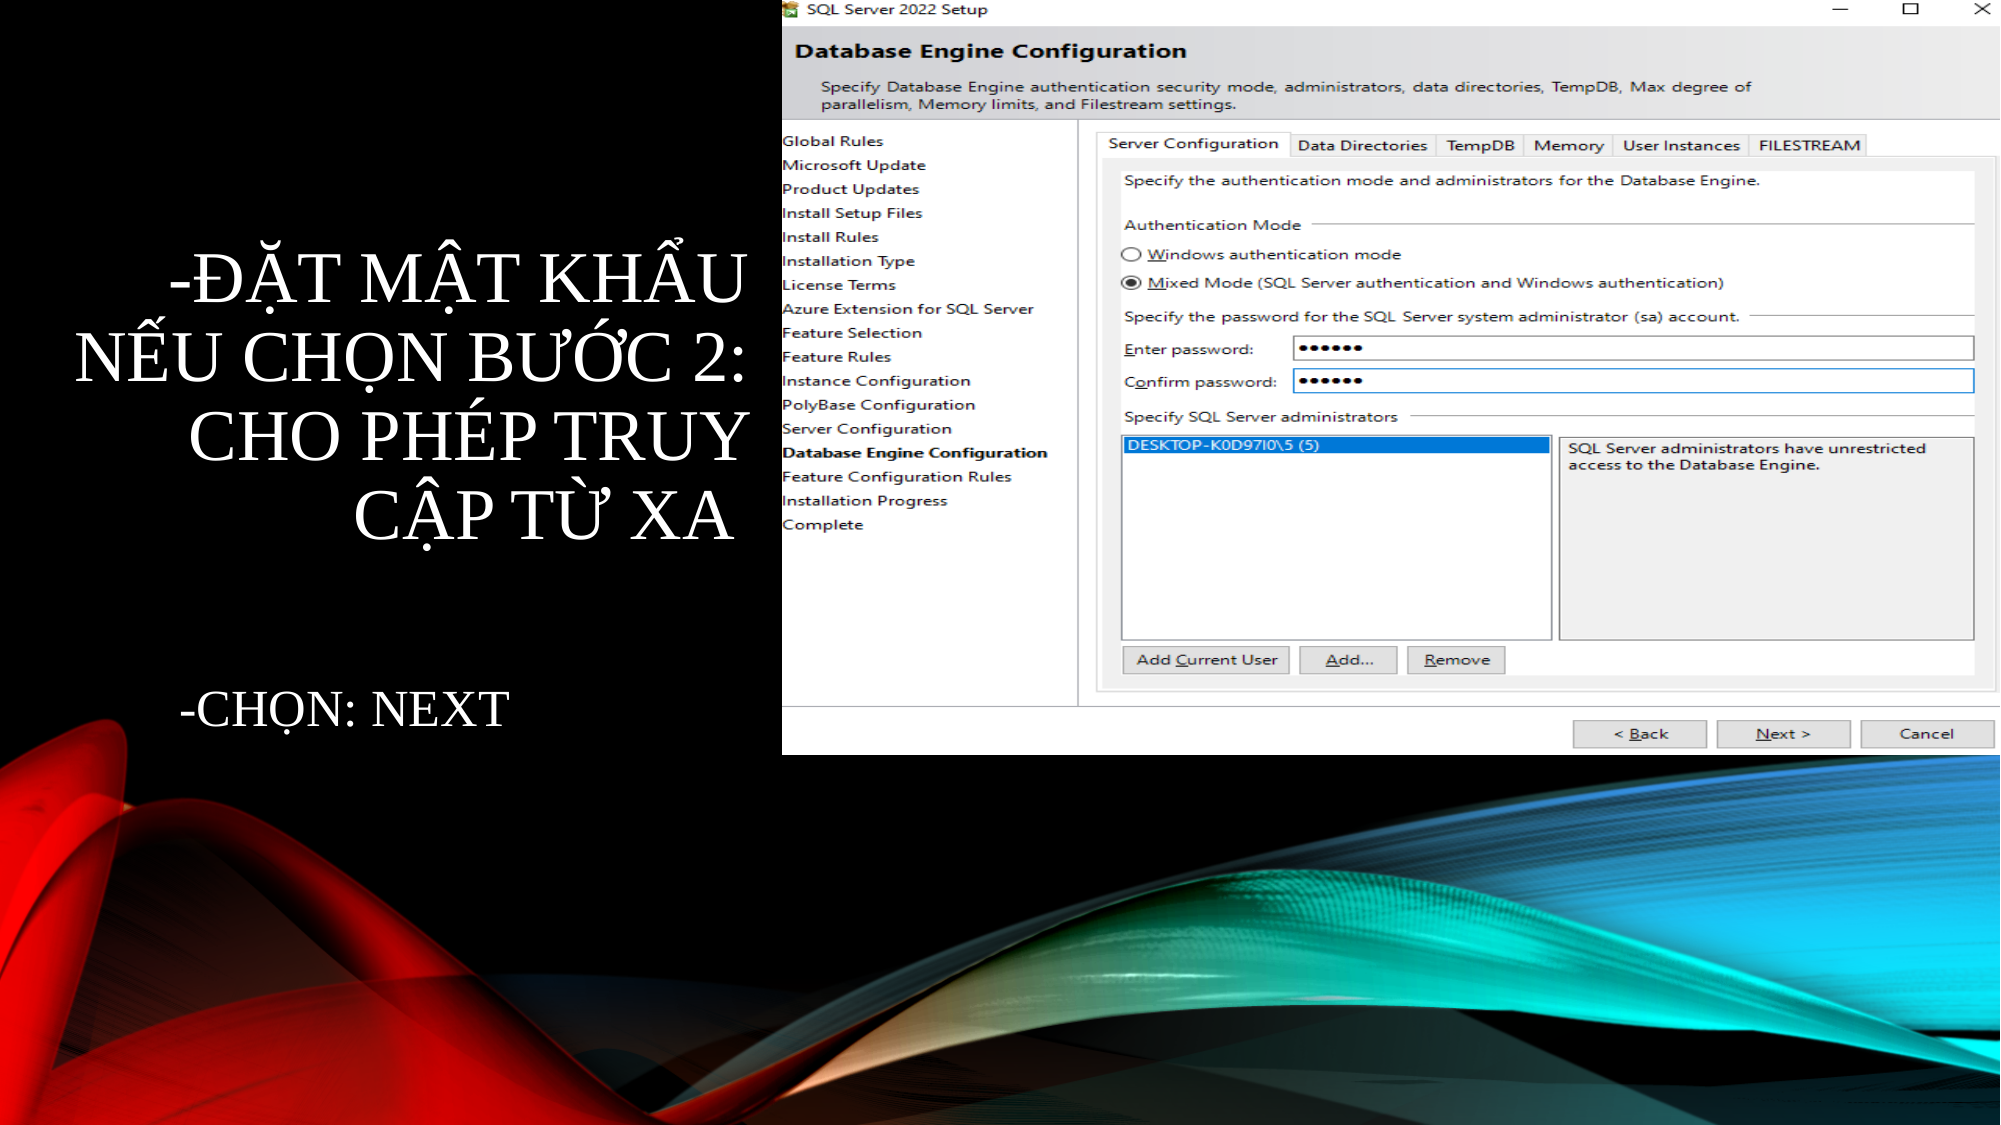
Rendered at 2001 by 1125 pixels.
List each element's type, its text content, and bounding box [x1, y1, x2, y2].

text_box -CHỌN: NEXT [164, 666, 648, 744]
picture [0, 0, 2000, 1125]
title -ĐẶT MẬT KHẨU NẾU CHỌN BƯỚC 2: CHO PHÉP TRUY CẬP TỪ XA [50, 102, 765, 563]
